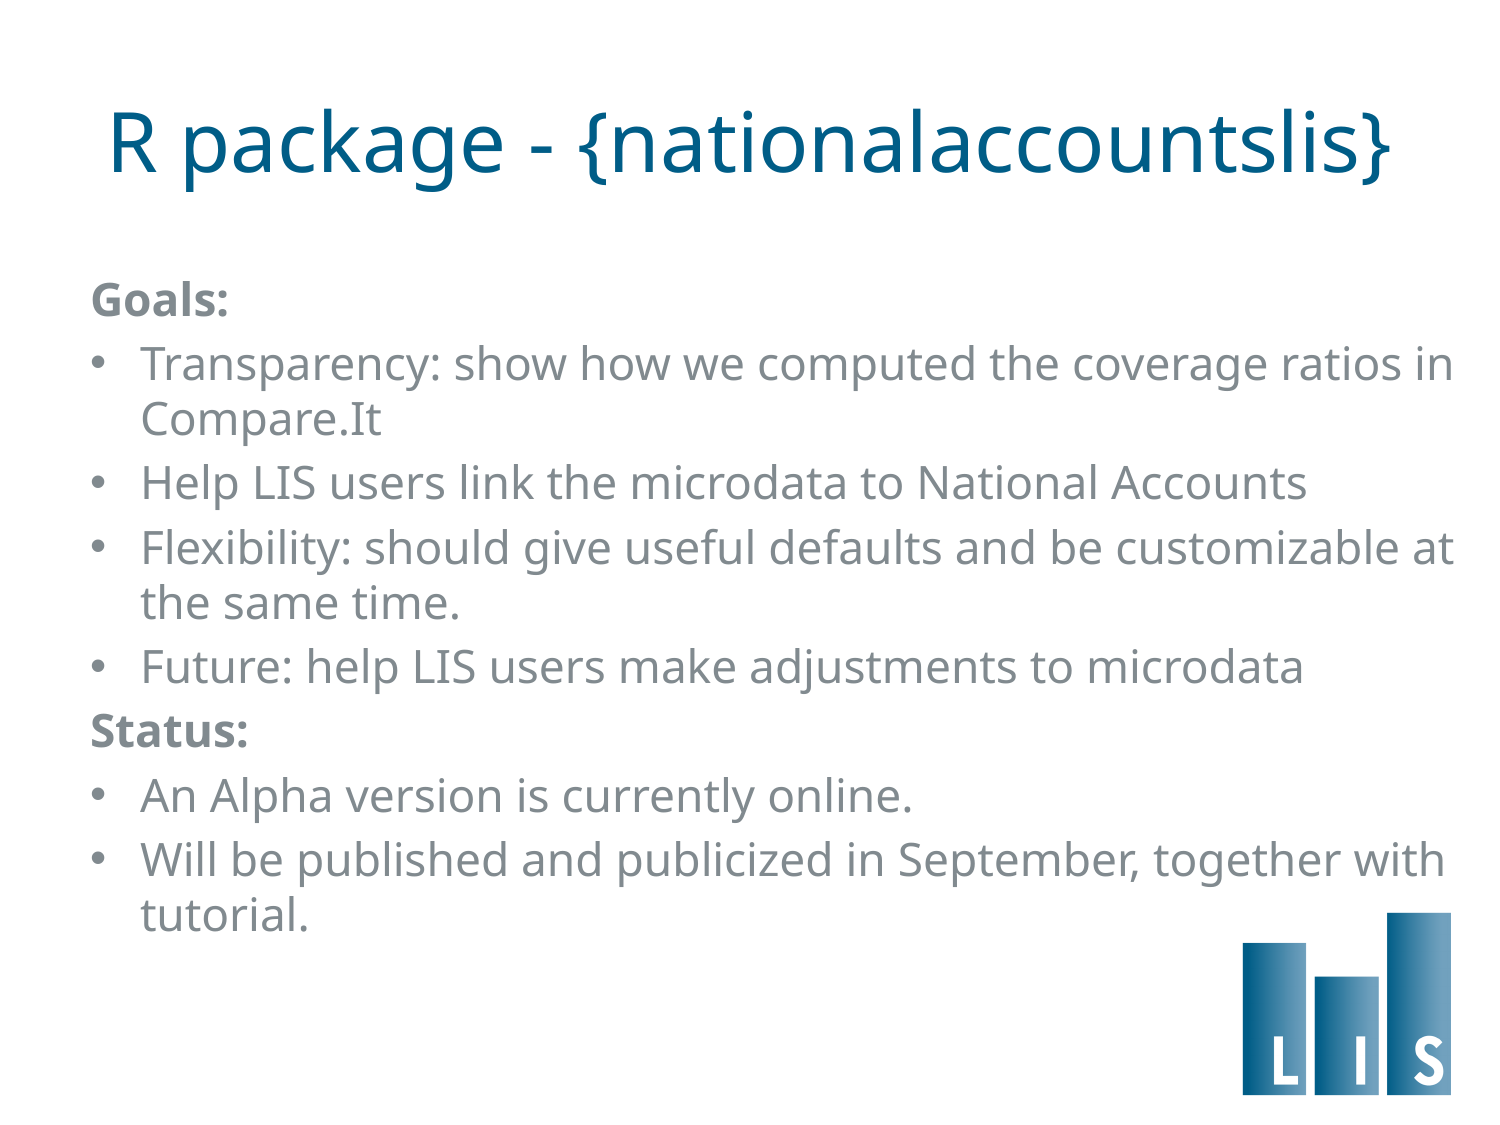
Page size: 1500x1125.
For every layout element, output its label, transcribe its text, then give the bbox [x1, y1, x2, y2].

picture [1224, 1080, 1468, 1125]
title R package - {nationalaccountslis} [75, 45, 1425, 233]
list Goals: Transparency: show how we computed the coverage ratios in Compare.It Help LIS users link the microdata to National Accounts Flexibility: should give useful defaults and be customizable at the same time. Future: help LIS users make adjustments to microdata Status: An Alpha version is currently online. Will be published and publicized in September, together with tutorial. [75, 262, 1488, 1080]
